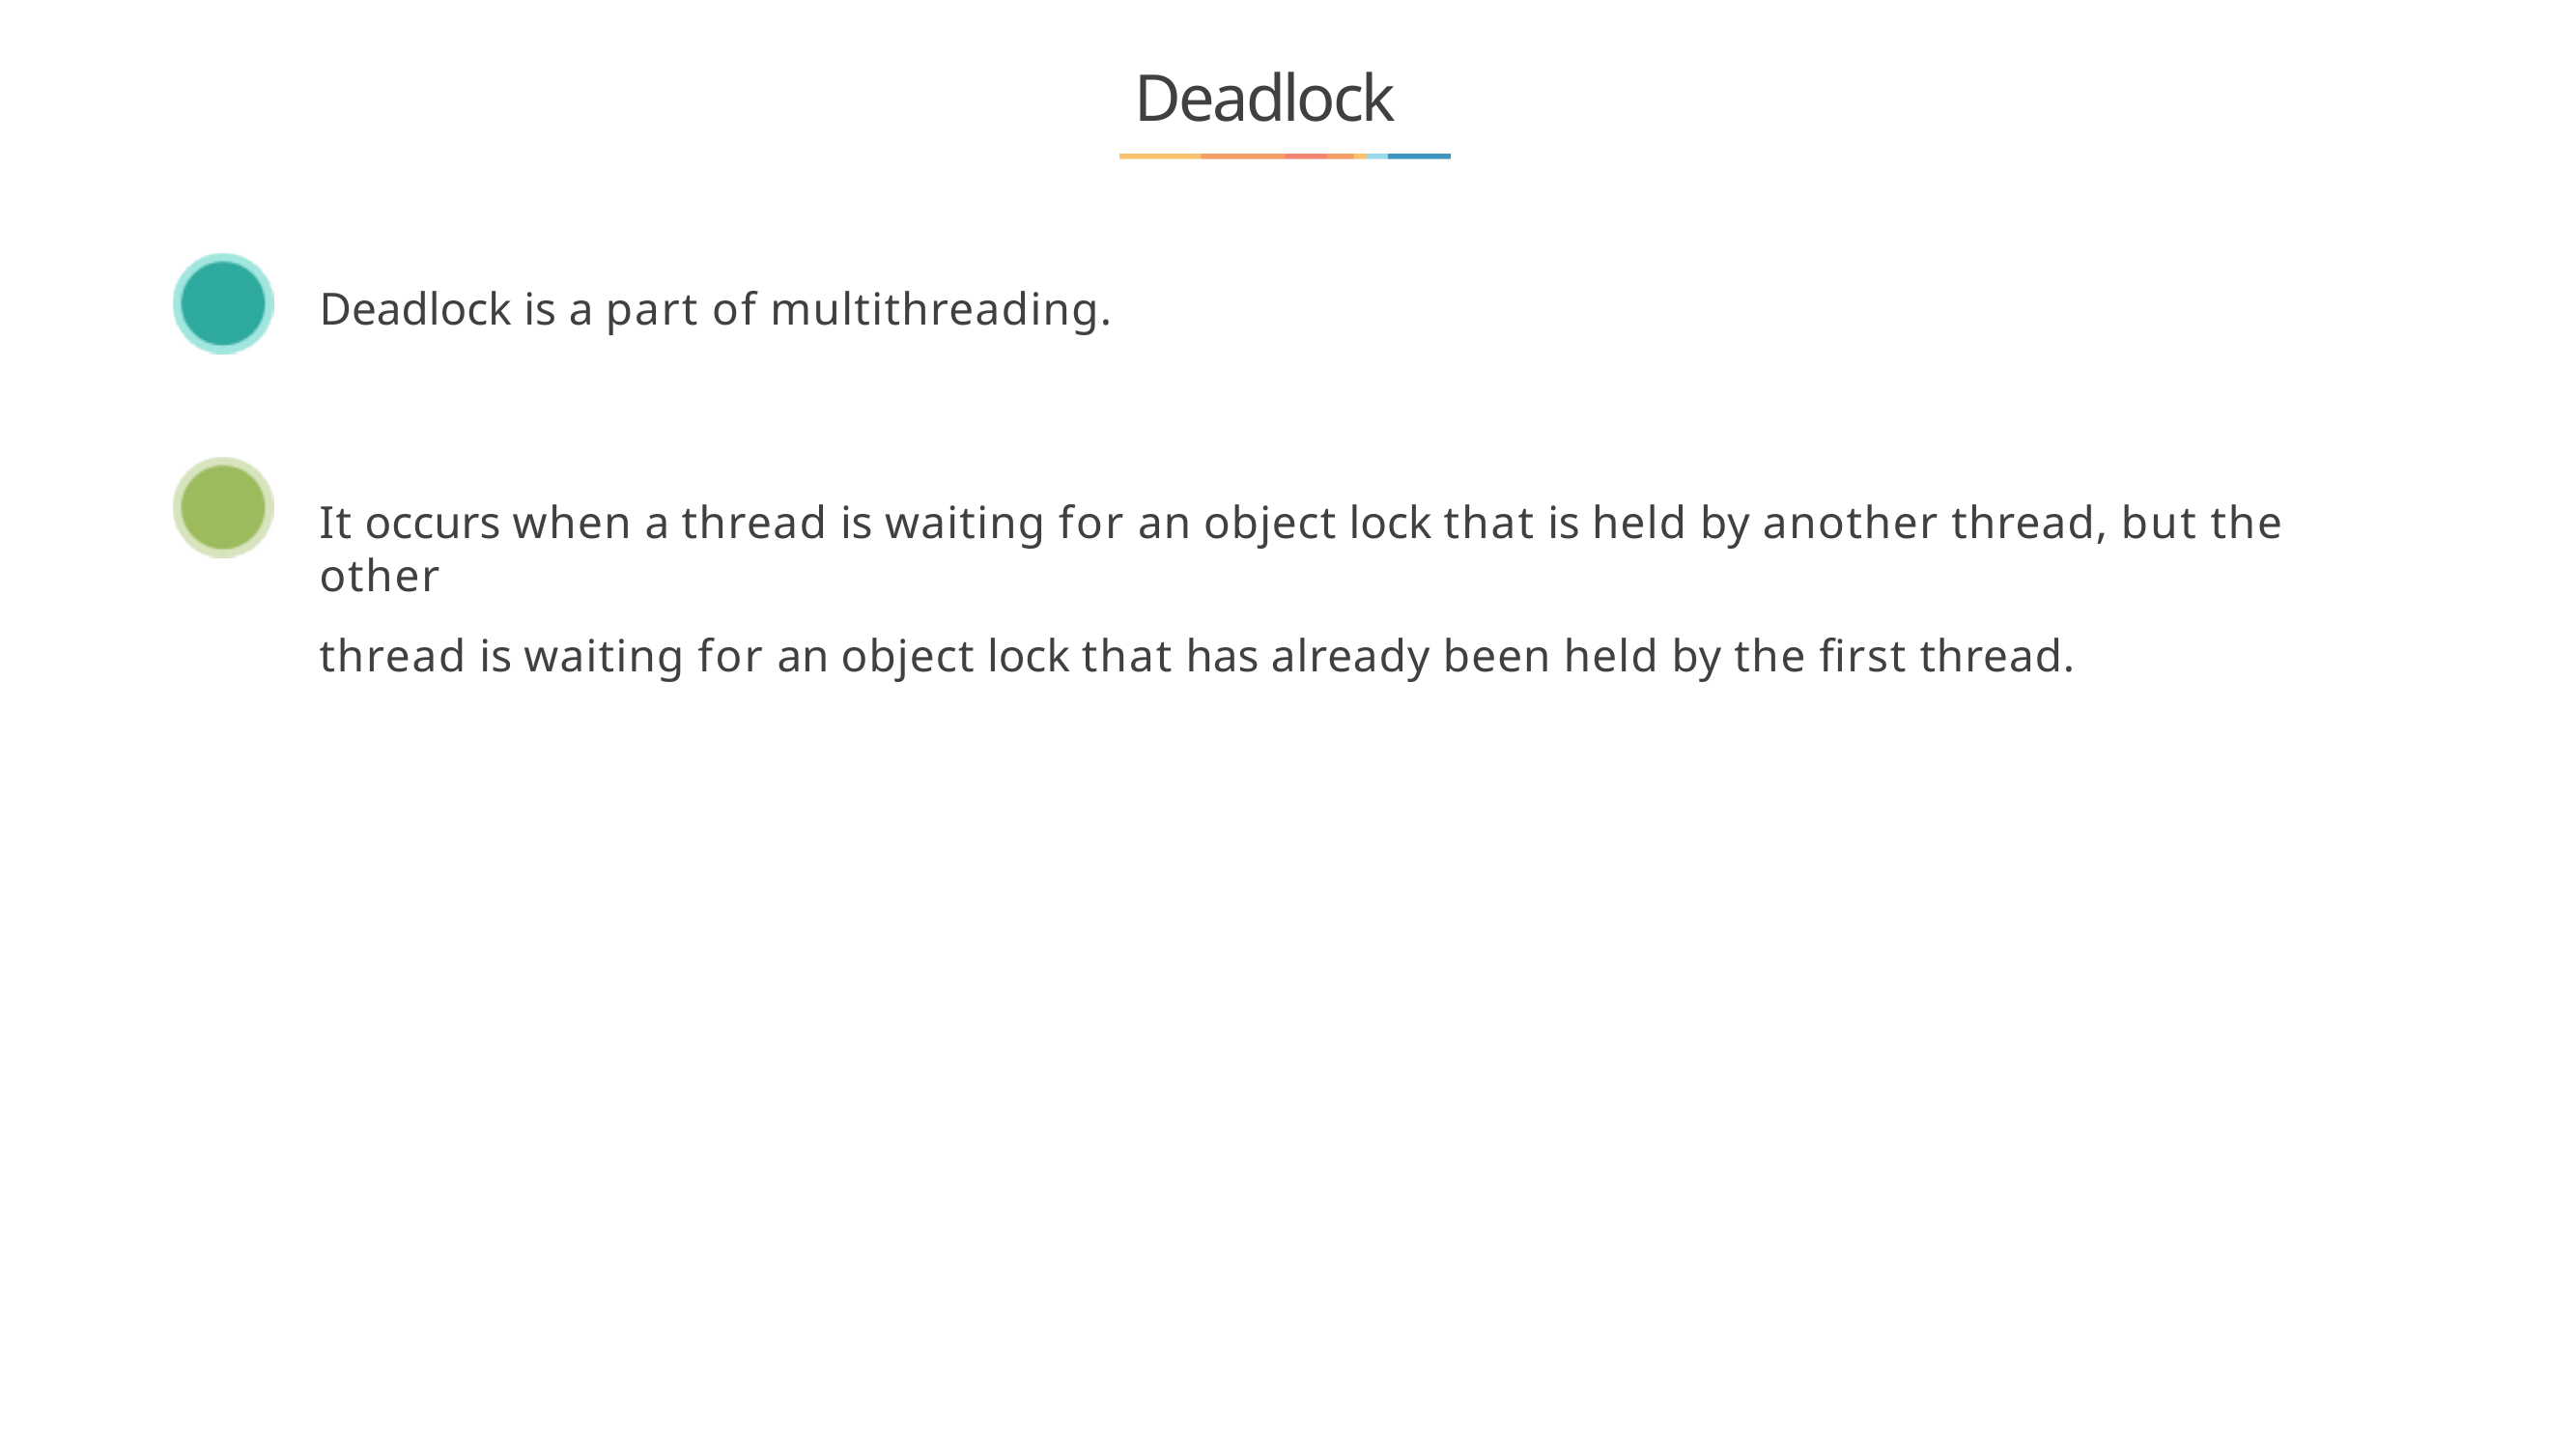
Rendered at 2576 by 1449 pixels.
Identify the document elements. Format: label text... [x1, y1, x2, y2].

text_box Deadlock is a part of multithreading. It occurs when a thread is waiting for an object lock that is held by another thread, but the other thread is waiting for an object lock that has already been held by the first thread. [317, 278, 2300, 681]
title Deadlock [657, 54, 1919, 278]
picture [173, 457, 274, 559]
picture [1119, 134, 1451, 180]
picture [173, 252, 274, 355]
